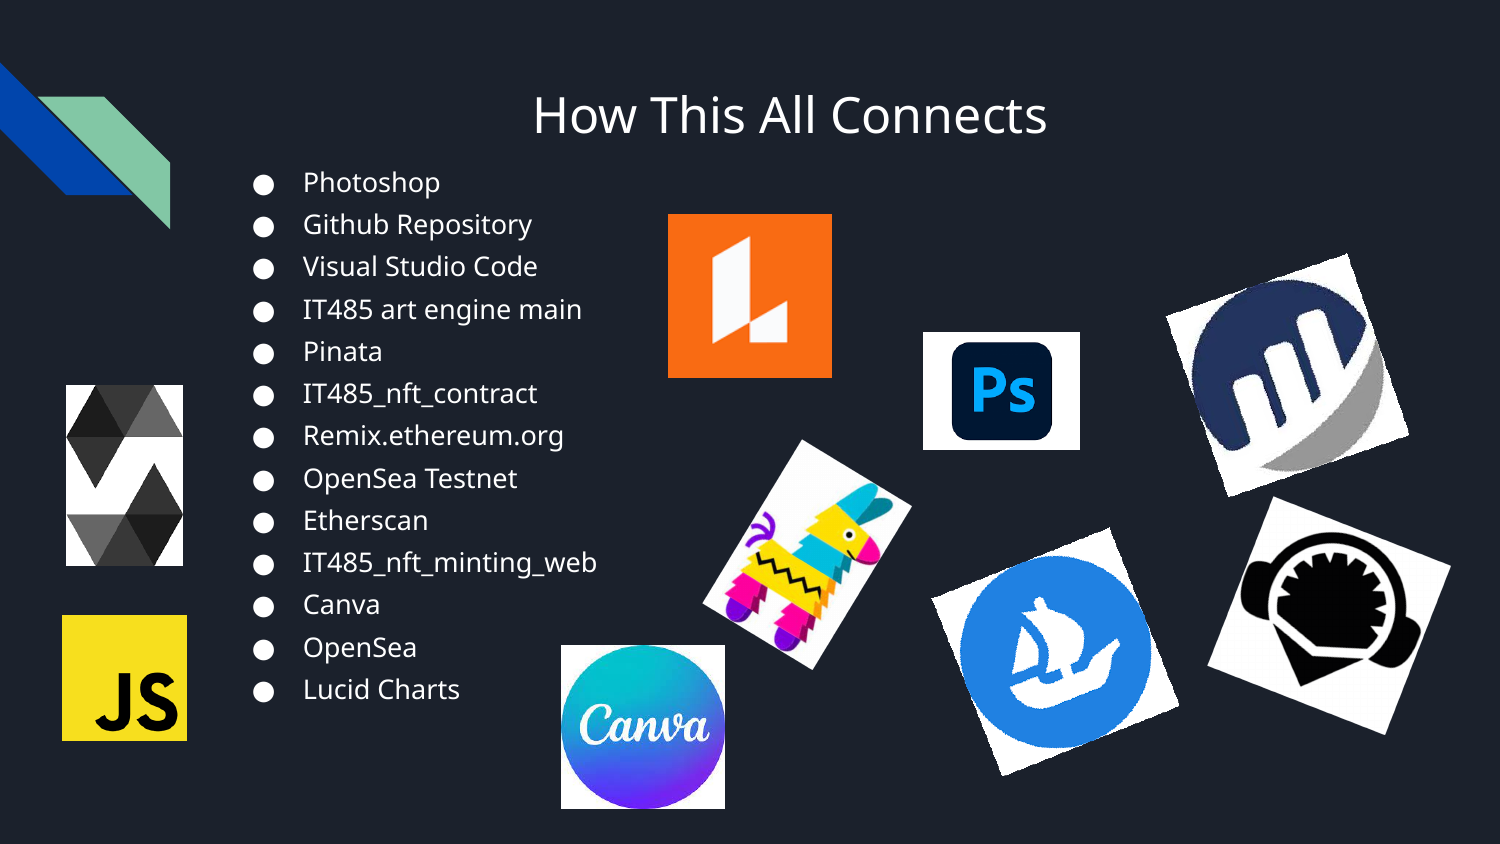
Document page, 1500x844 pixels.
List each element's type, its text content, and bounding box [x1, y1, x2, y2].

picture [61, 615, 188, 742]
list Photoshop Github Repository Visual Studio Code IT485 art engine main Pinata IT485_nft_contract Remix.ethereum.org OpenSea Testnet Etherscan IT485_nft_minting_web Canva OpenSea Lucid Charts [212, 143, 1368, 830]
picture [1208, 497, 1450, 734]
picture [922, 332, 1080, 451]
picture [1166, 253, 1409, 497]
picture [561, 645, 725, 809]
picture [931, 527, 1179, 776]
picture [703, 440, 911, 669]
picture [668, 214, 832, 378]
picture [66, 385, 183, 567]
title How This All Connects [212, 64, 1368, 143]
